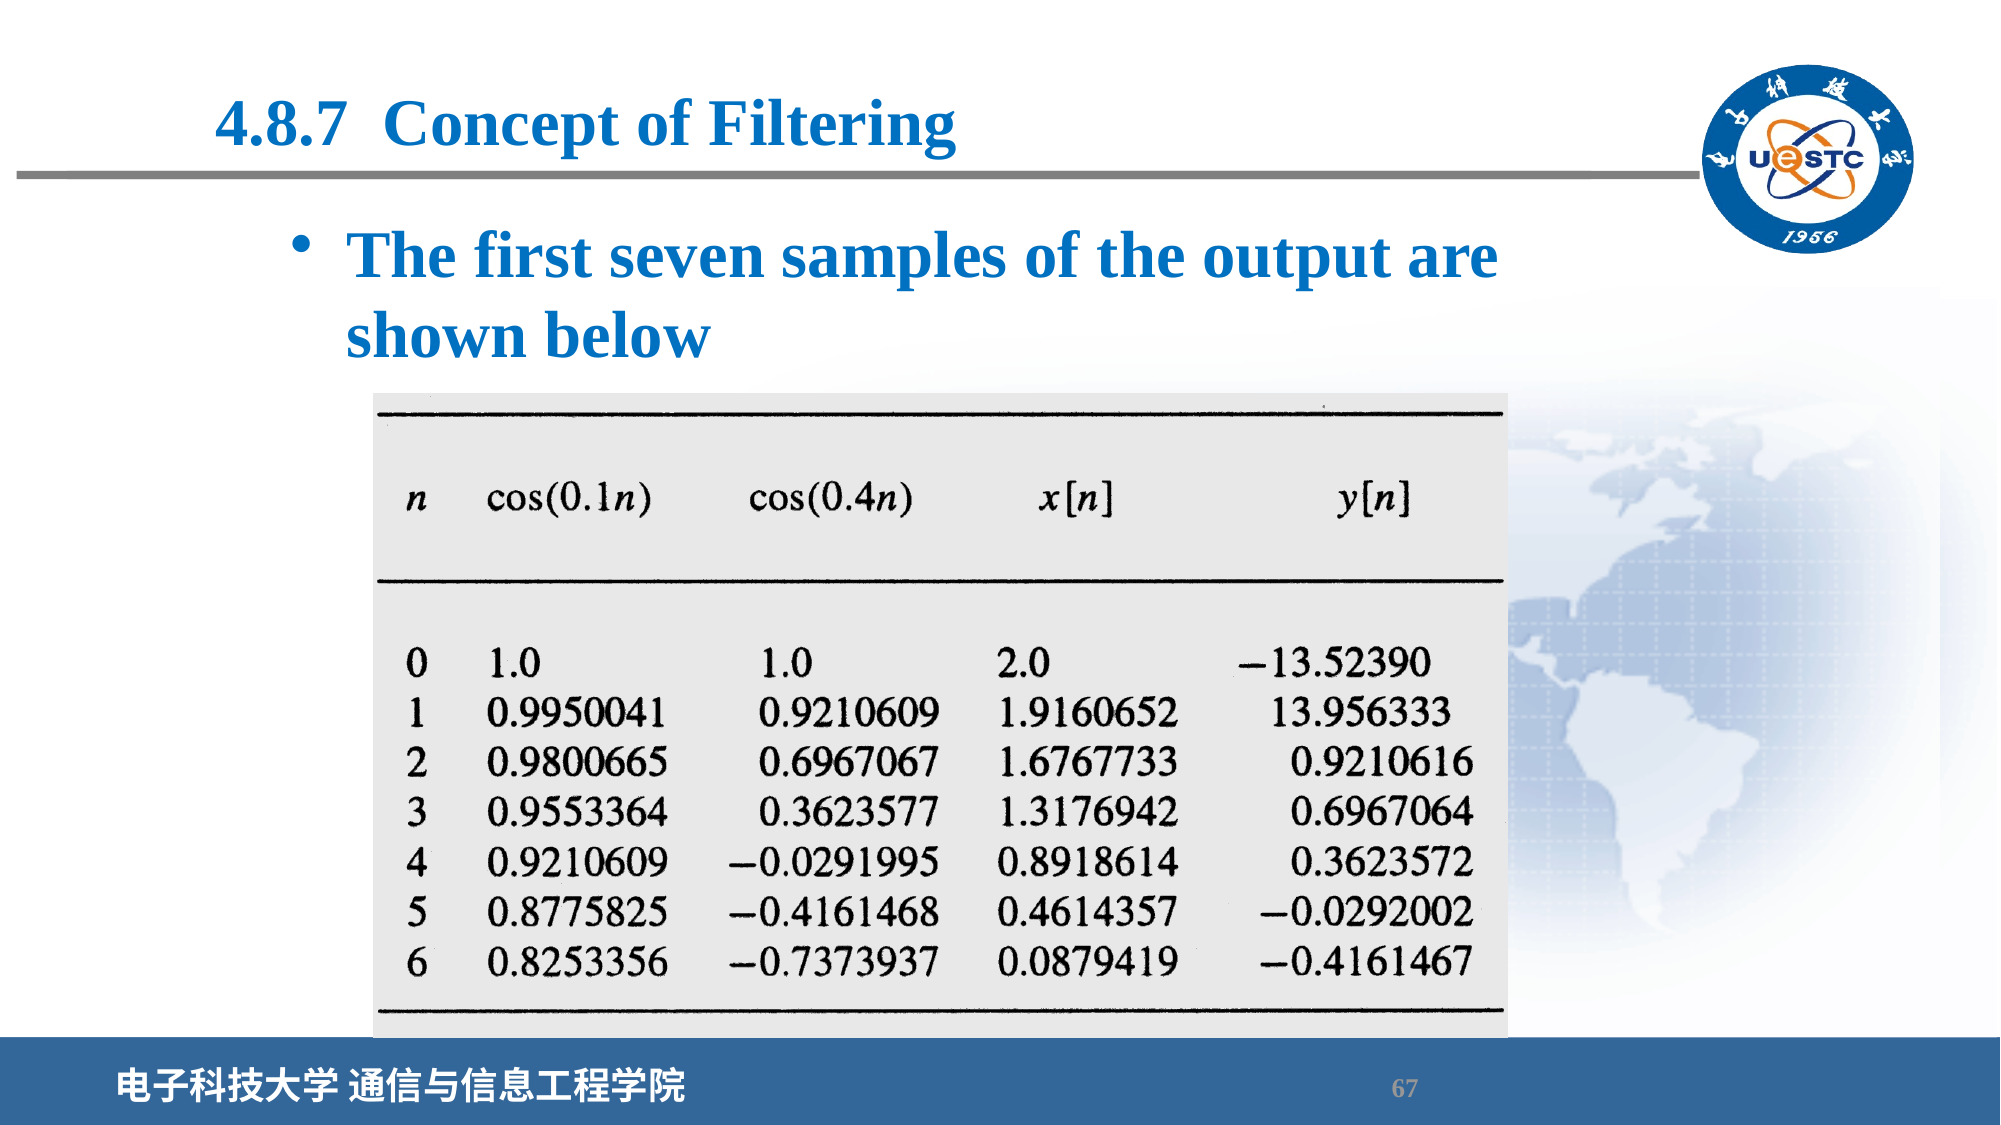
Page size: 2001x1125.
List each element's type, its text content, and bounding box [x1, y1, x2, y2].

picture [372, 287, 1997, 1038]
picture [1679, 213, 1968, 263]
list The first seven samples of the output are shown below [274, 213, 1526, 379]
text_box 4.8.7 Concept of Filtering [199, 24, 2000, 213]
